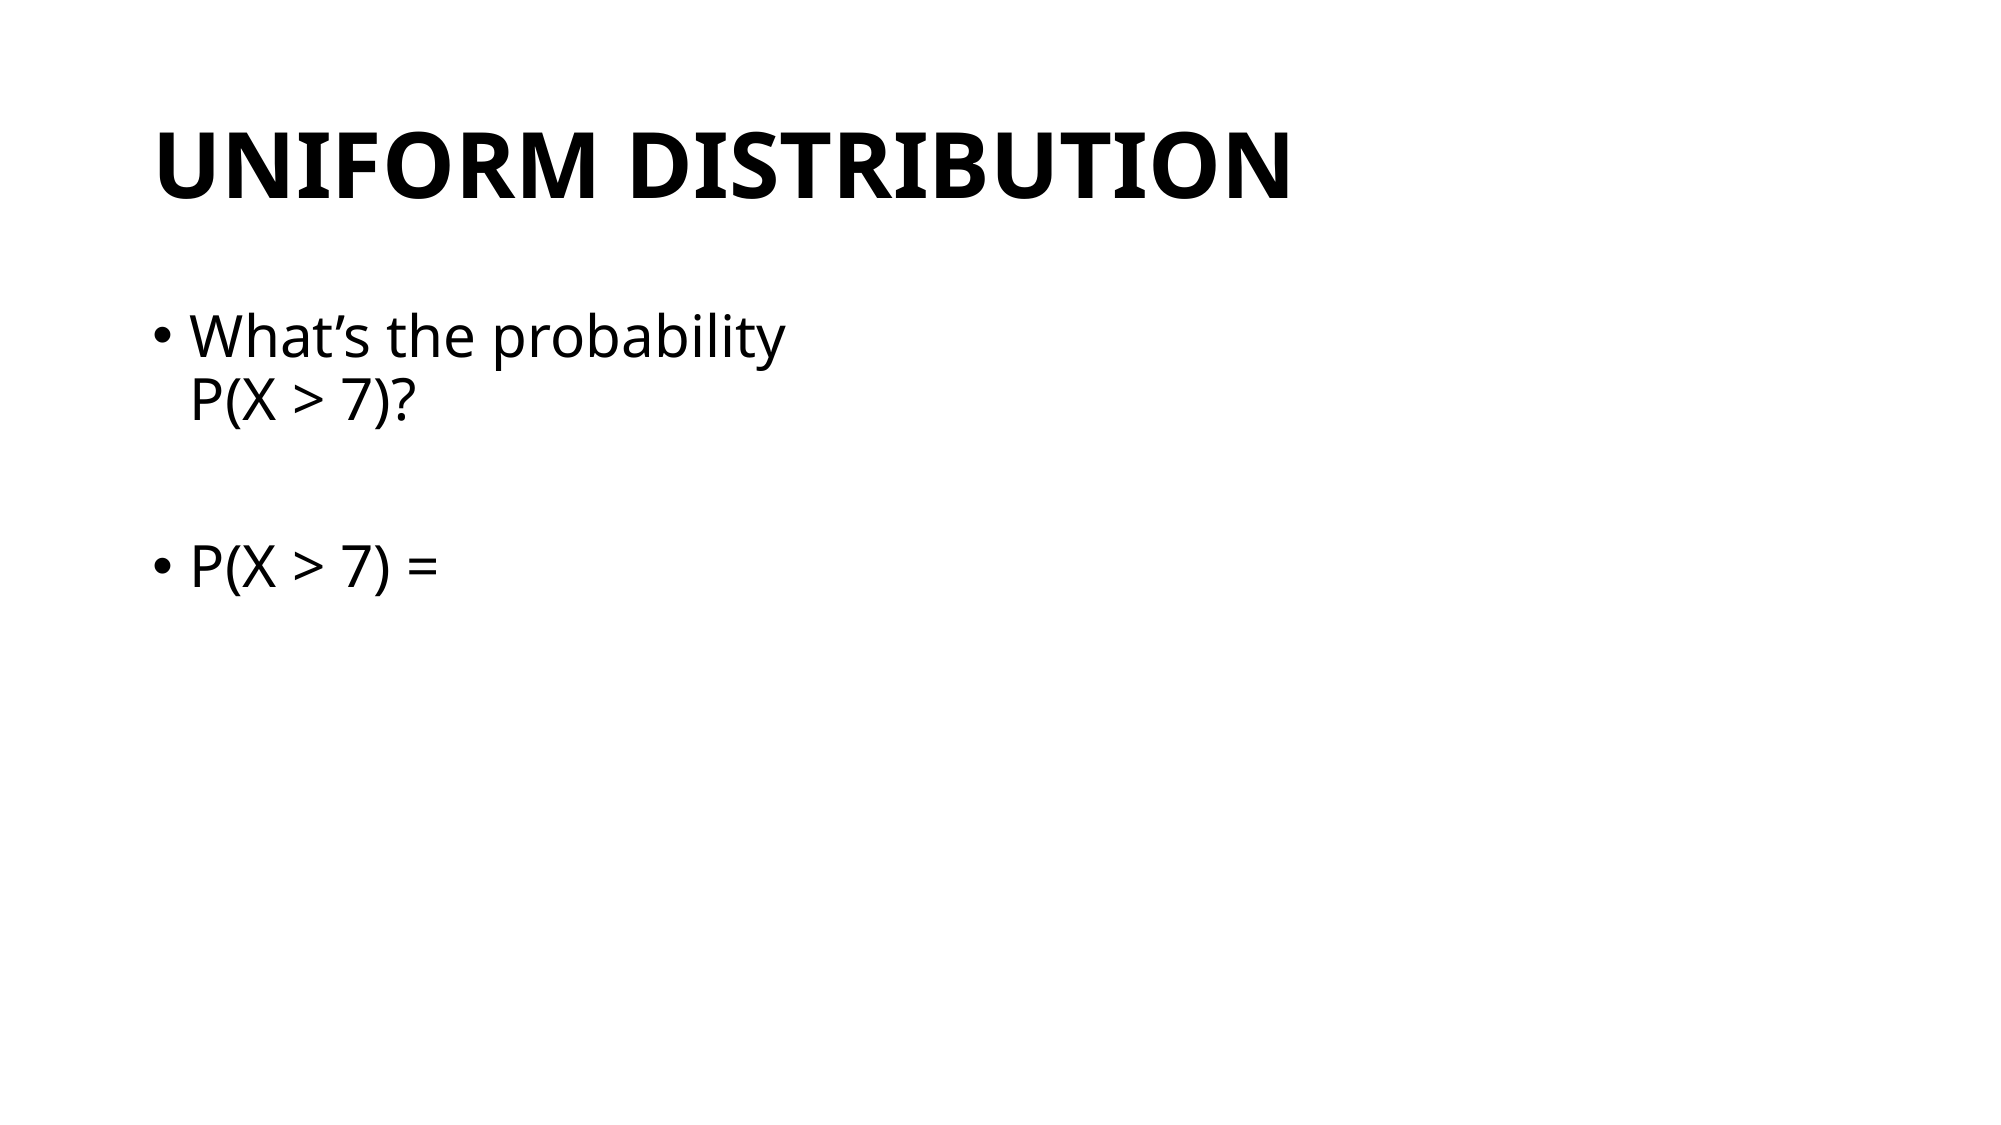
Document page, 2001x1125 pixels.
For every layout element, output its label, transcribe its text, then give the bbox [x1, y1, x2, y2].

title UNIFORM DISTRIBUTION [137, 59, 1863, 278]
